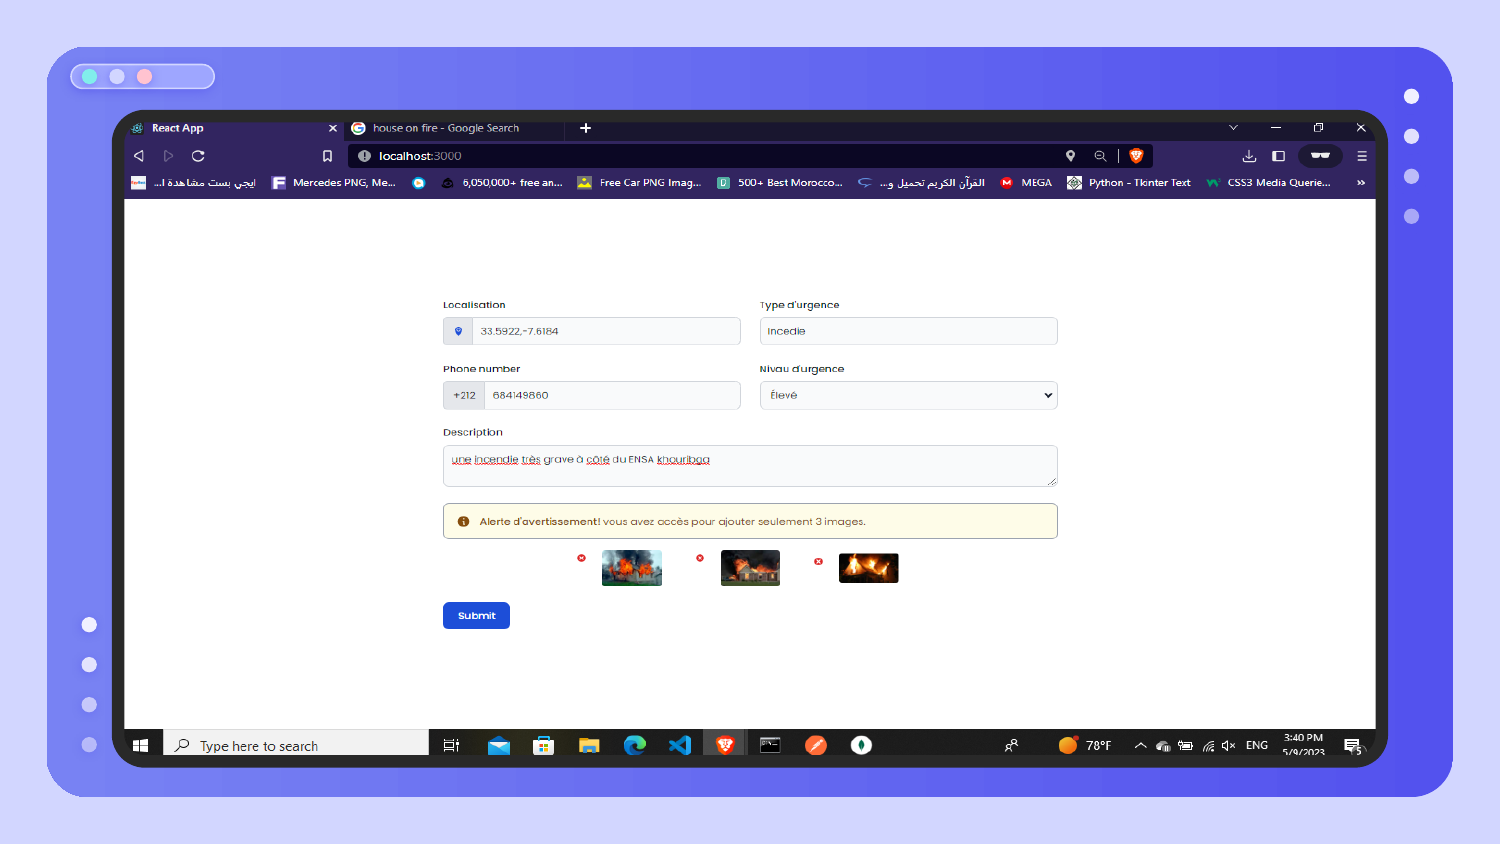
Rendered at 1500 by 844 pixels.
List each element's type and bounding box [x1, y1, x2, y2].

picture [117, 115, 1383, 762]
